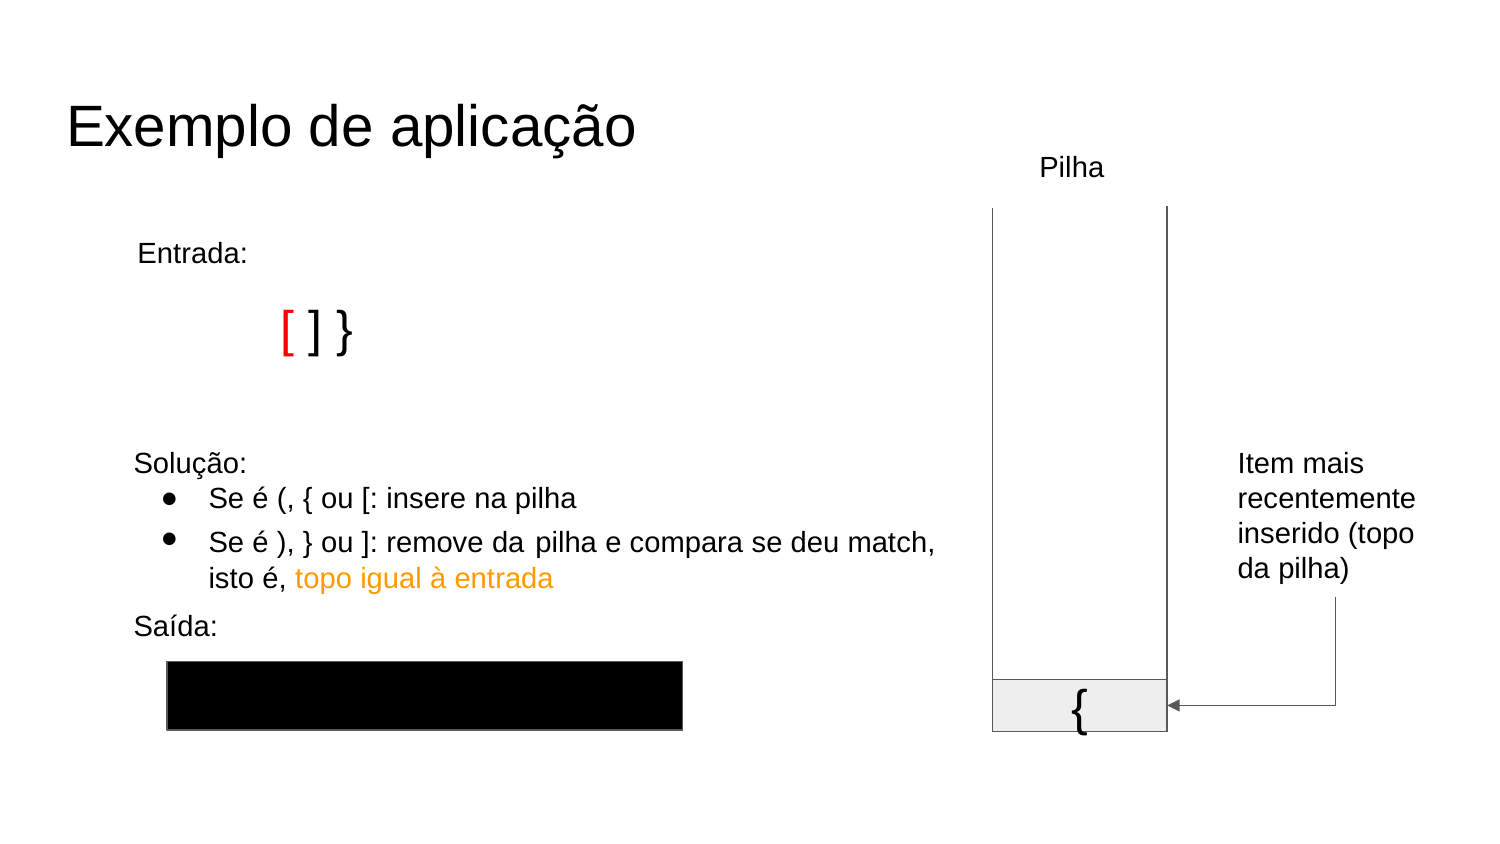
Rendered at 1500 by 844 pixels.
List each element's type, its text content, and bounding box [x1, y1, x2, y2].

text_box Saída: [118, 593, 748, 649]
text_box ( ) { [ ] } [173, 281, 683, 338]
text_box Exemplo de aplicação [51, 72, 1449, 167]
text_box Entrada: [122, 219, 408, 288]
text_box [992, 206, 1168, 679]
text_box Solução: Se é (, { ou [: insere na pilha Se é ), } ou ]: remove da pilha e compara se deu match, isto é, topo igual à entrada [118, 429, 954, 593]
text_box Item mais recentemente inserido (topo da pilha) [1222, 429, 1449, 598]
text_box { [992, 679, 1168, 732]
text_box Pilha [1024, 132, 1177, 178]
text_box [167, 661, 683, 731]
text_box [1167, 597, 1336, 706]
